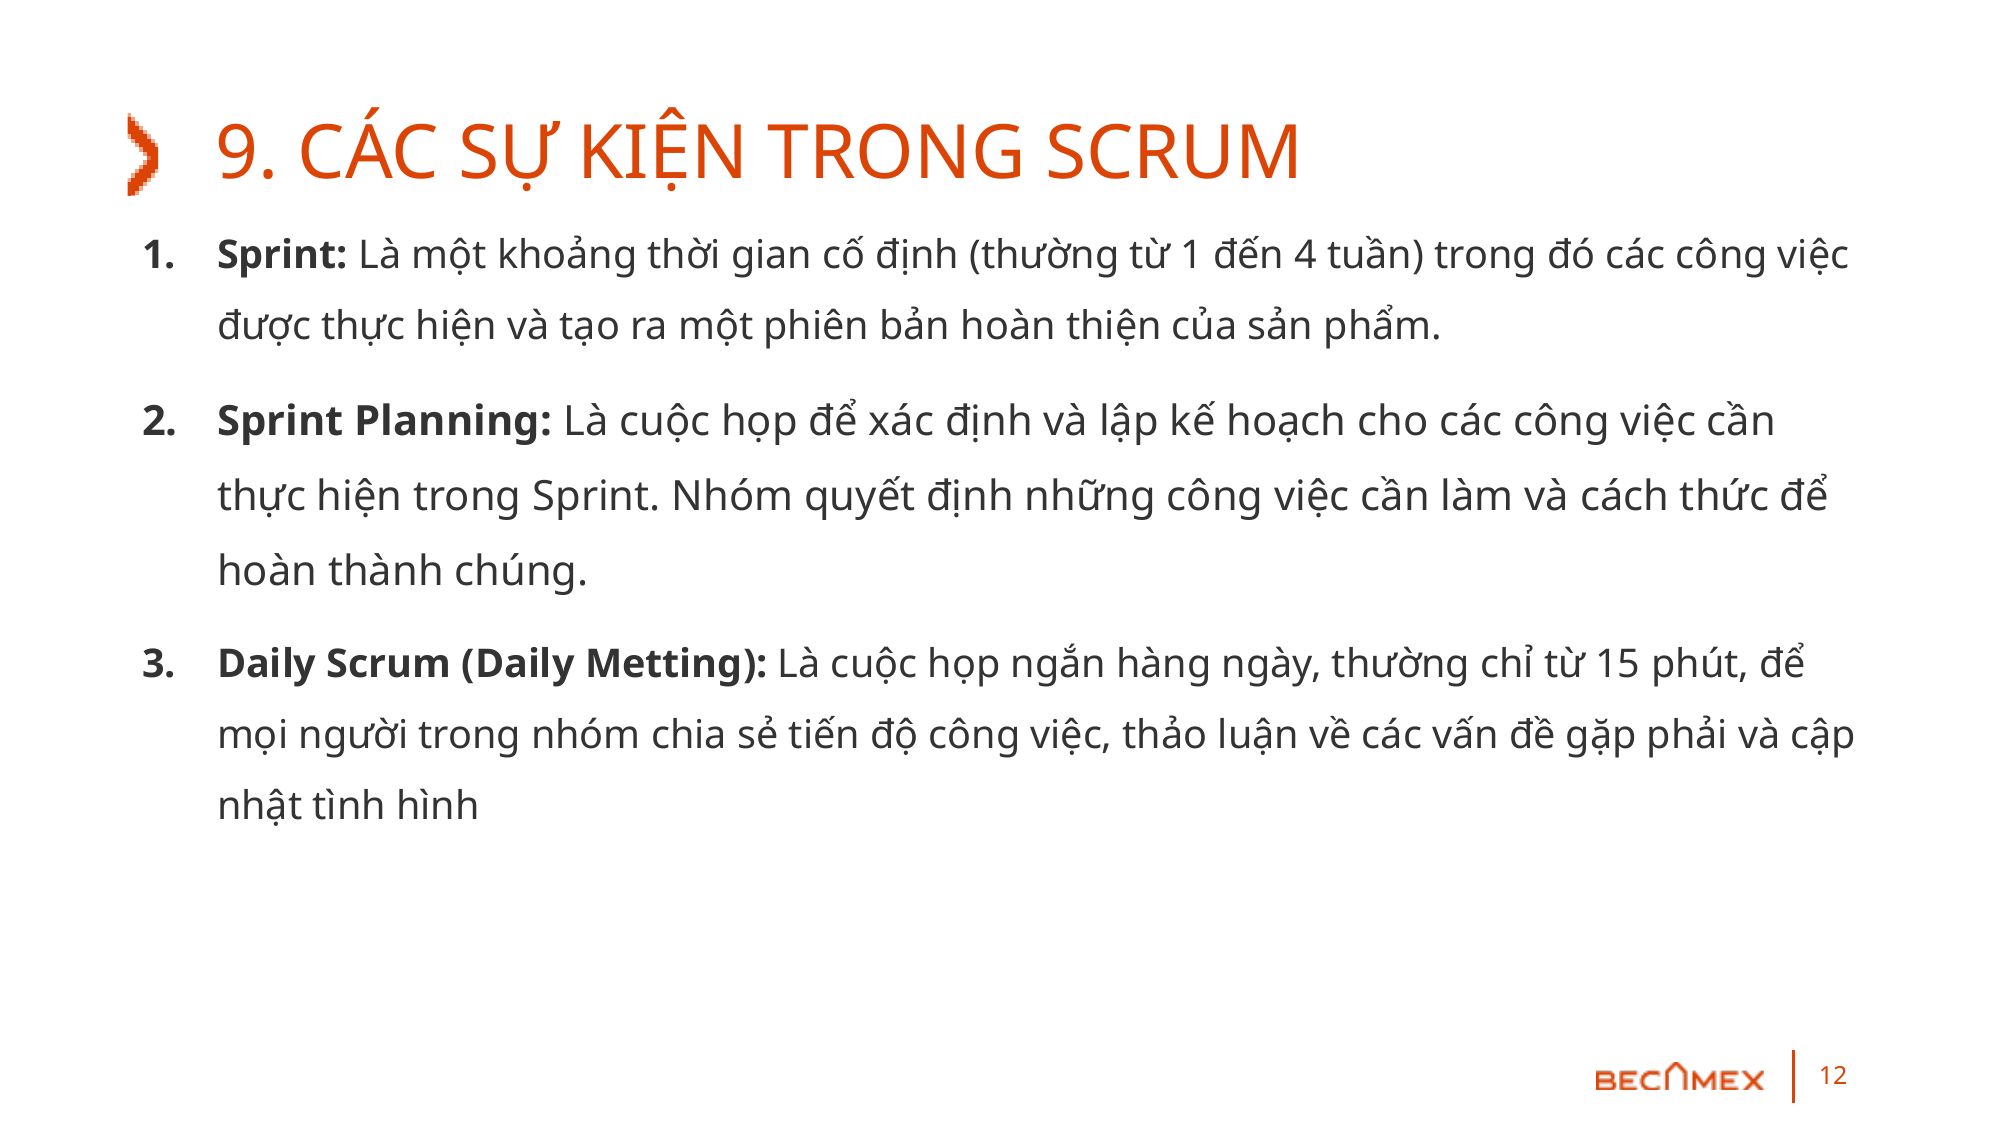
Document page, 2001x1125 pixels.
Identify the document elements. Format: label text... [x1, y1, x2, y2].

slide_number 12 [1412, 1083, 1863, 1103]
title 9. CÁC SỰ KIỆN TRONG SCRUM [213, 113, 1768, 197]
list Sprint: Là một khoảng thời gian cố định (thường từ 1 đến 4 tuần) trong đó các công việc được thực hiện và tạo ra một phiên bản hoàn thiện của sản phẩm. Sprint Planning: Là cuộc họp để xác định và lập kế hoạch cho các công việc cần thực hiện trong Sprint. Nhóm quyết định những công việc cần làm và cách thức để hoàn thành chúng. Daily Scrum (Daily Metting): Là cuộc họp ngắn hàng ngày, thường chỉ từ 15 phút, để mọi người trong nhóm chia sẻ tiến độ công việc, thảo luận về các vấn đề gặp phải và cập nhật tình hình [127, 197, 1886, 1083]
